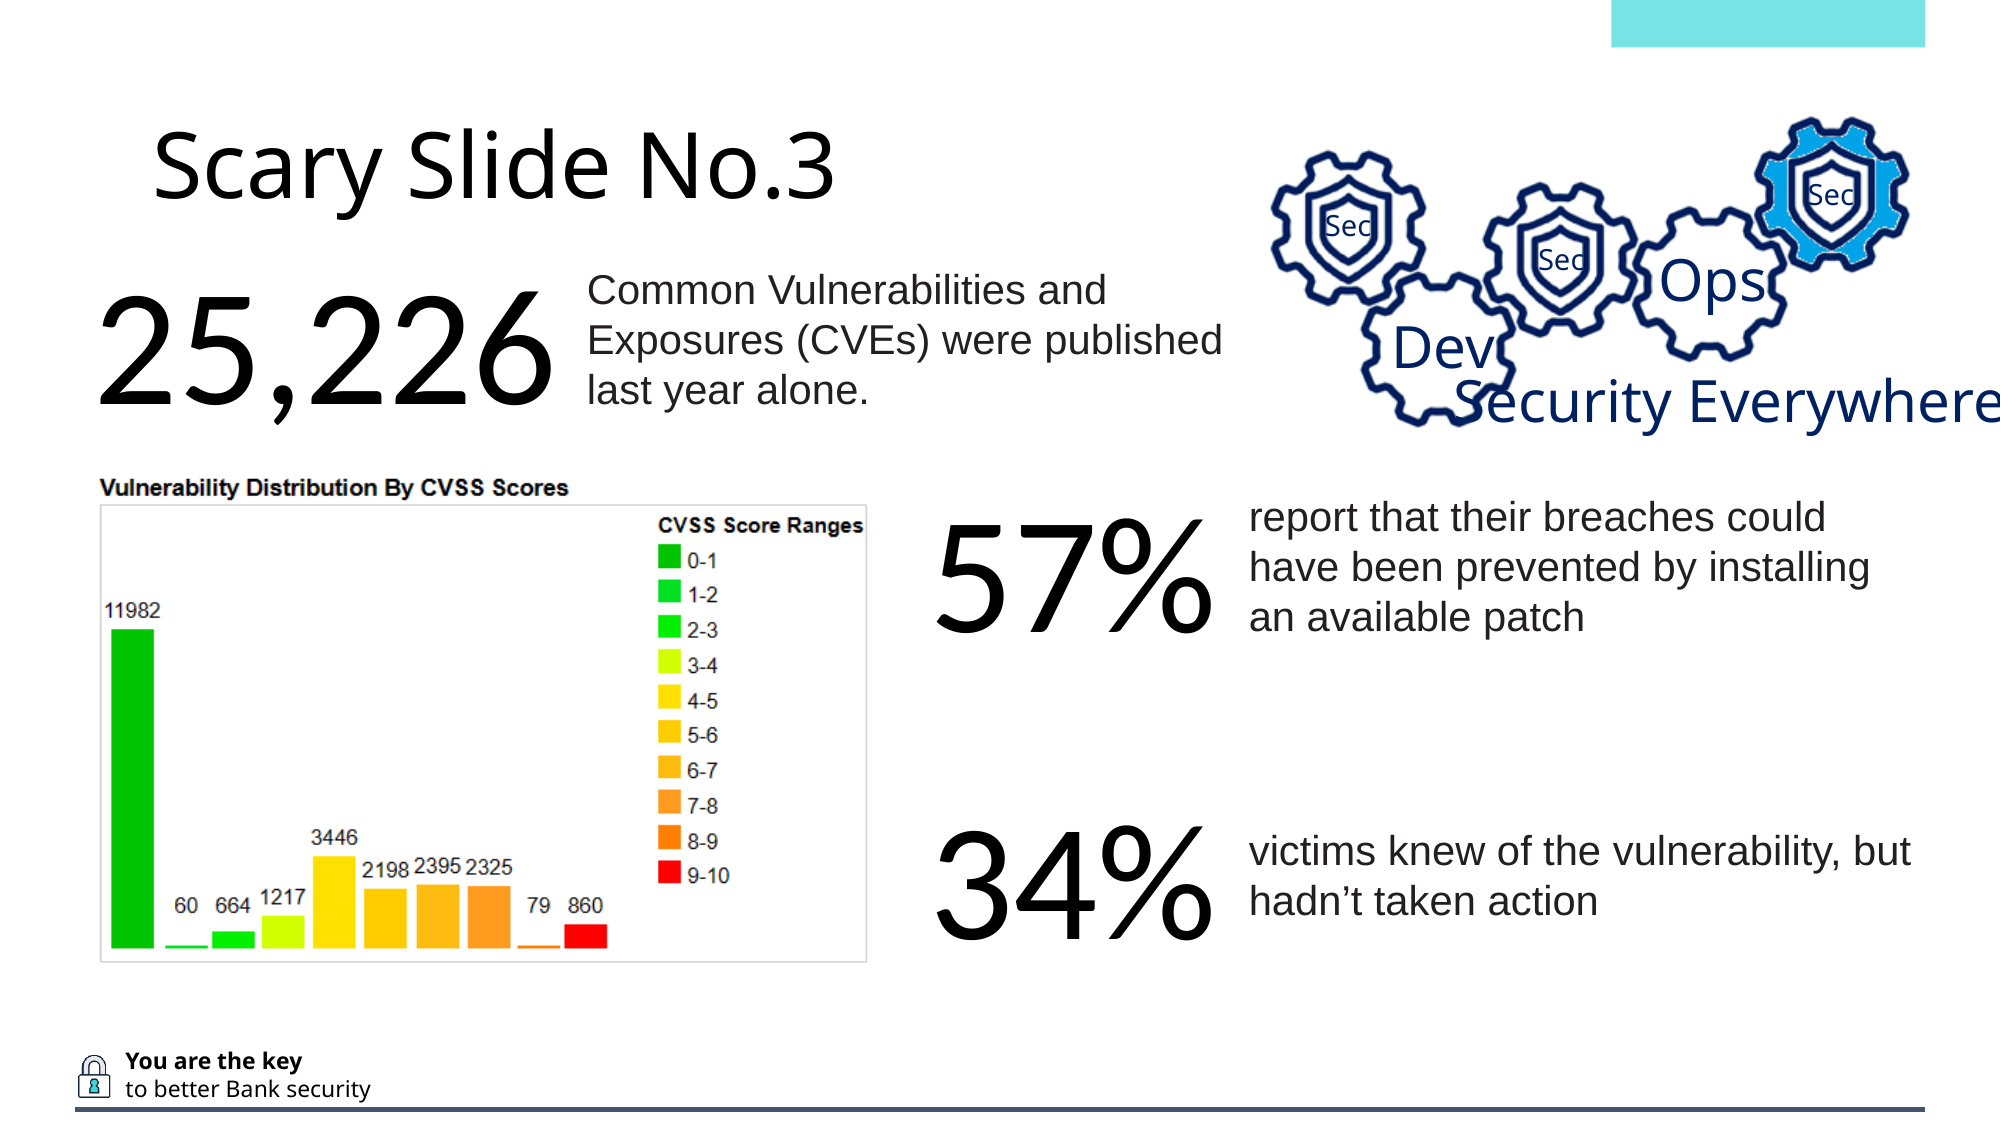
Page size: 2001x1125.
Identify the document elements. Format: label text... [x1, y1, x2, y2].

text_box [76, 230, 1254, 448]
picture [76, 462, 880, 977]
picture [58, 1040, 130, 1112]
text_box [1254, 92, 1950, 443]
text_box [912, 458, 1939, 676]
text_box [912, 765, 1939, 983]
title Scary Slide No.3 [137, 59, 1863, 230]
